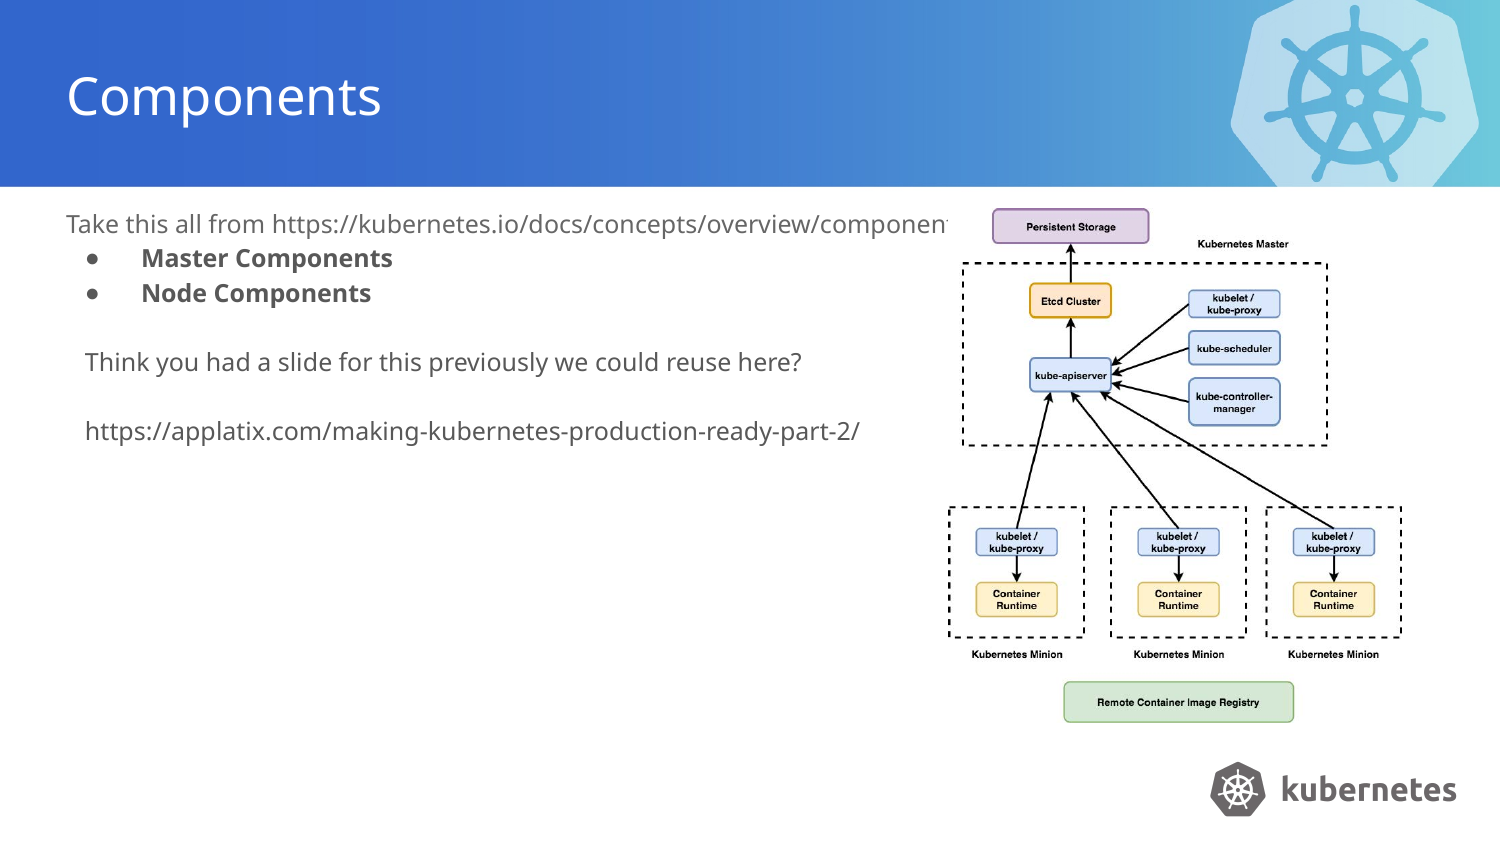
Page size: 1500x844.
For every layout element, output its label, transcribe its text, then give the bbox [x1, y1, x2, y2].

list Take this all from https://kubernetes.io/docs/concepts/overview/components/ Master Components Node Components Think you had a slide for this previously we could reuse here? https://applatix.com/making-kubernetes-production-ready-part-2/ [50, 188, 1450, 750]
picture [0, 0, 1500, 844]
title Components [50, 47, 1450, 143]
